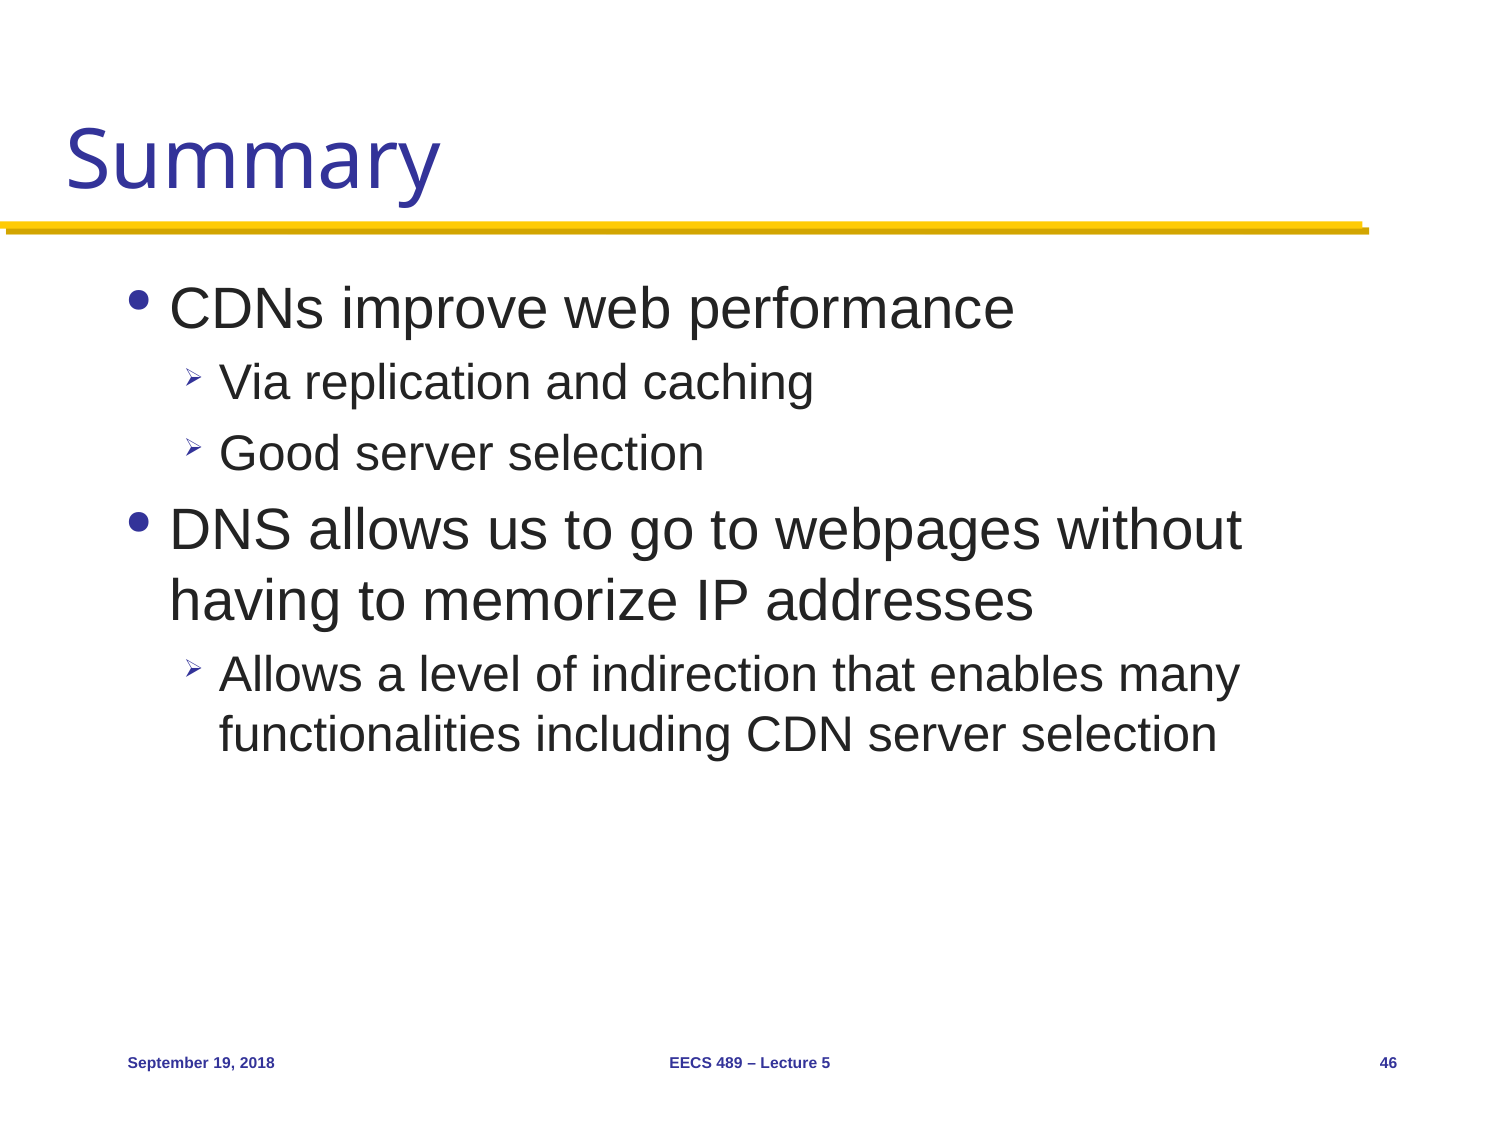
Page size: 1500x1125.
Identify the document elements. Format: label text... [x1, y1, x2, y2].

slide_number 46 [1312, 1024, 1413, 1101]
list CDNs improve web performance Via replication and caching Good server selection DNS allows us to go to webpages without having to memorize IP addresses Allows a level of indirection that enables many functionalities including CDN server selection [112, 262, 1413, 988]
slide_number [112, 1024, 426, 1101]
title Summary [49, 24, 1451, 213]
footer EECS 489 – Lecture 5 [512, 1024, 988, 1101]
